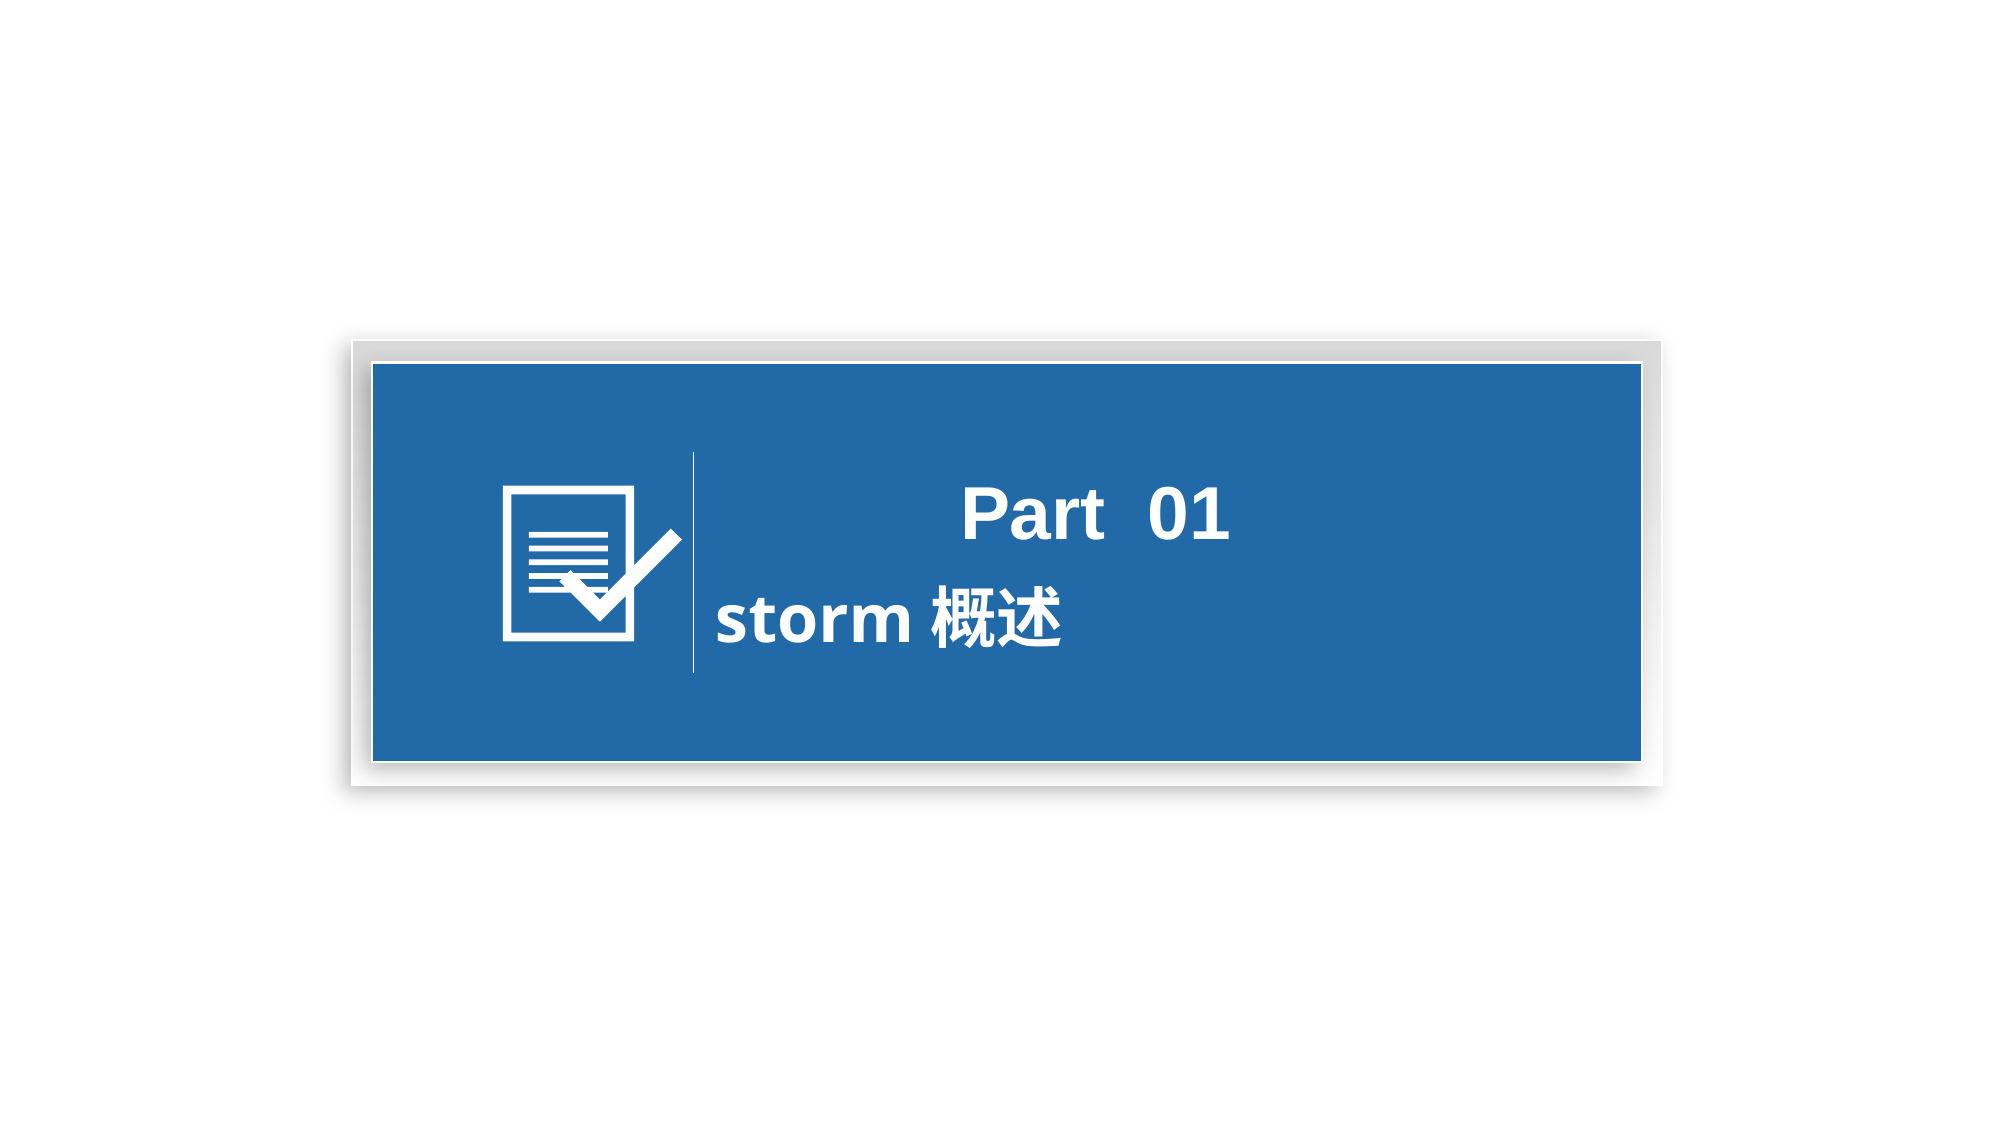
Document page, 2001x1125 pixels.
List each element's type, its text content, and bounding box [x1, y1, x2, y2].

text_box storm概述 [700, 568, 1079, 664]
text_box Part 01 [945, 457, 1342, 563]
